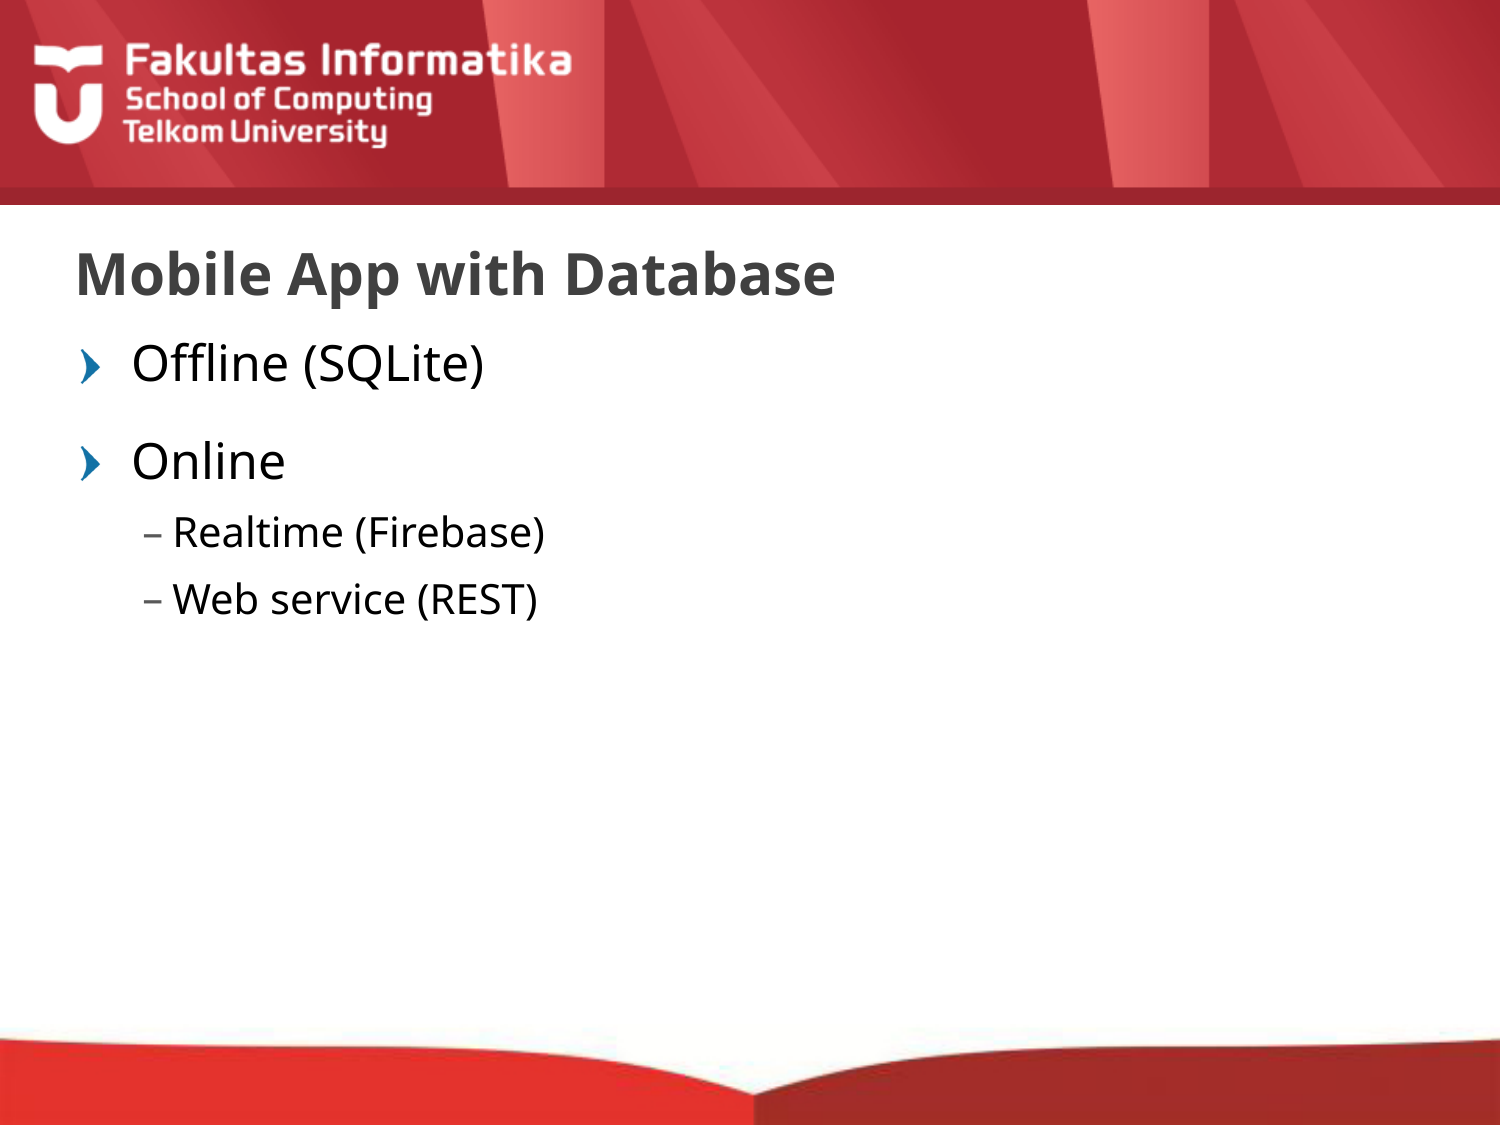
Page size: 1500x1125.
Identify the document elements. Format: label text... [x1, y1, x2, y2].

picture [0, 1024, 1500, 1125]
title Mobile App with Database [59, 219, 1426, 324]
picture [74, 435, 104, 483]
picture [74, 338, 104, 386]
list Offline (SQLite) Online Realtime (Firebase) Web service (REST) [59, 324, 1426, 990]
picture [0, 0, 1500, 205]
